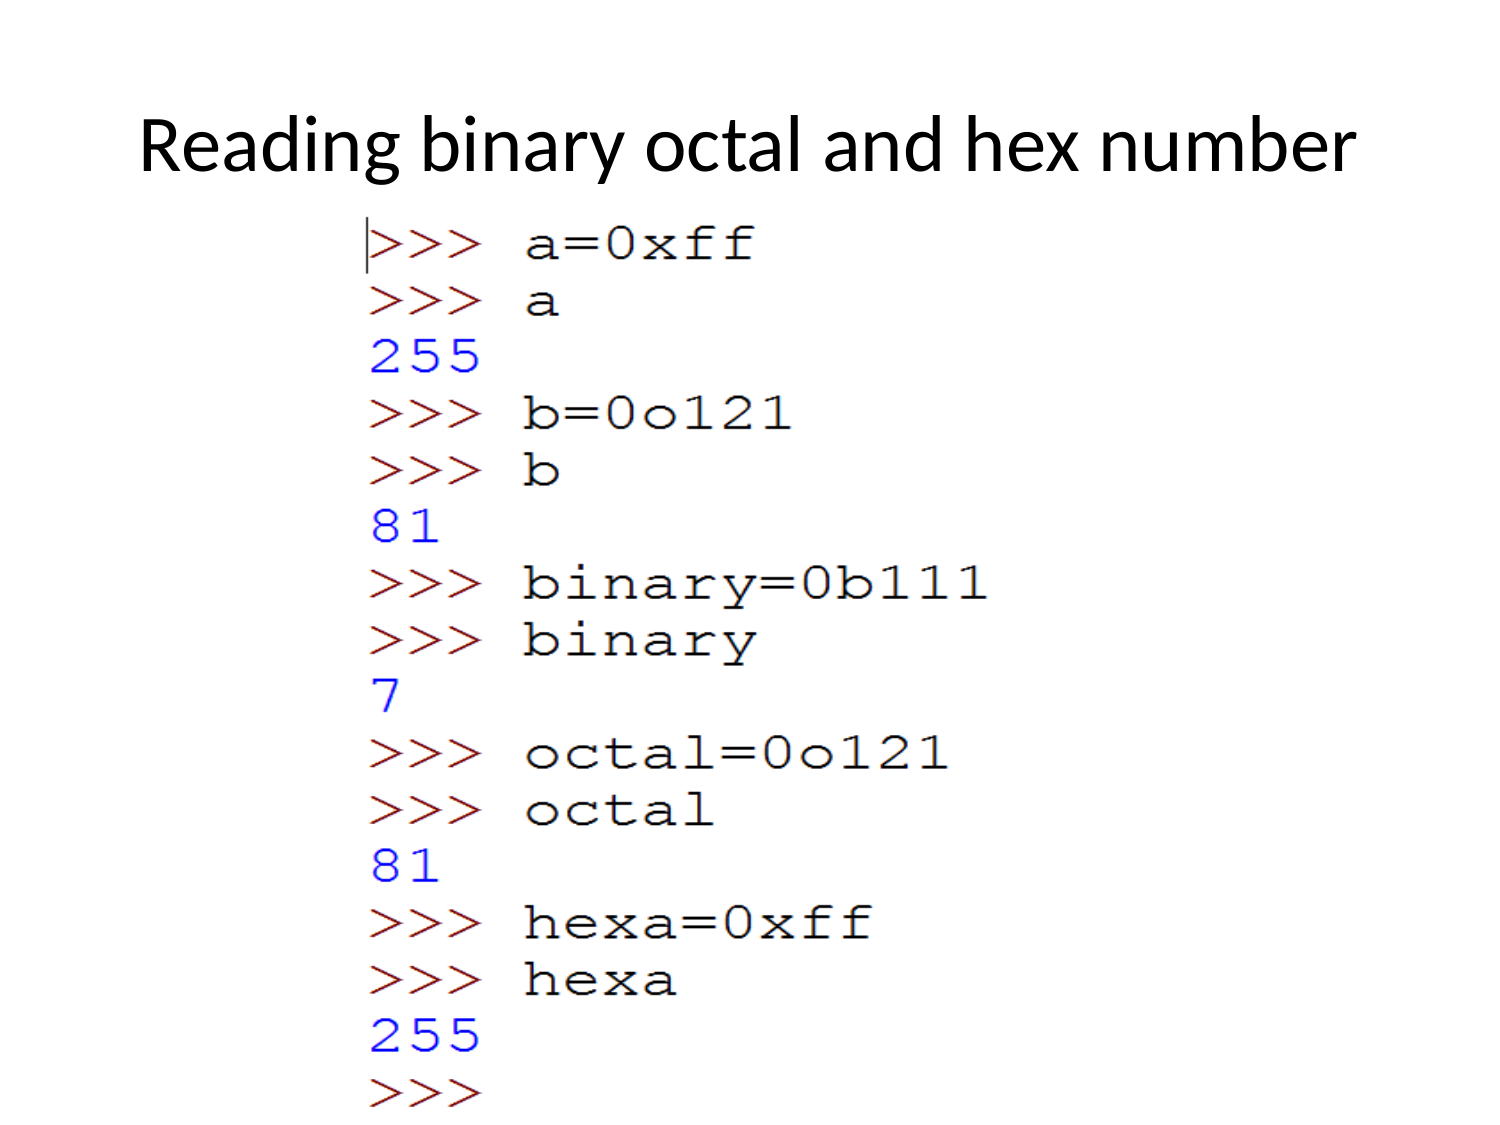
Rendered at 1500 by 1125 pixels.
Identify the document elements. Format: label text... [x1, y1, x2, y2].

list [362, 210, 1102, 1124]
title Reading binary octal and hex number [75, 45, 1425, 233]
